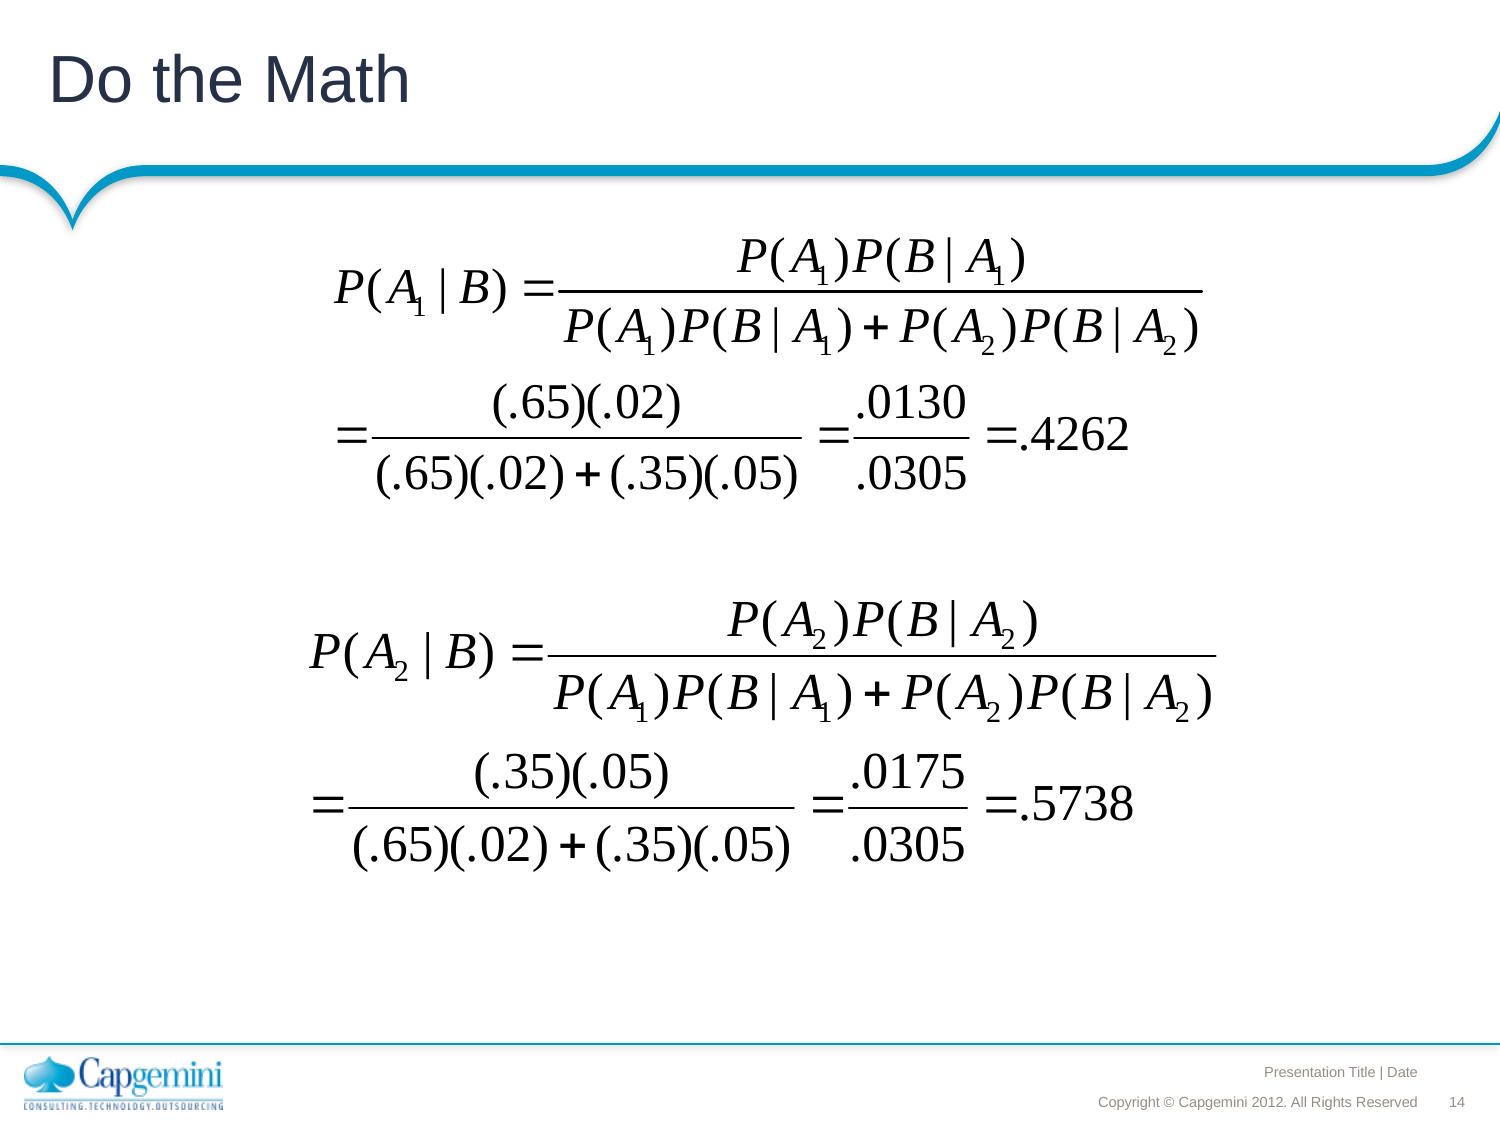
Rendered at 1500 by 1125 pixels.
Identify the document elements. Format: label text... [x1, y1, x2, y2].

picture [24, 1056, 223, 1110]
title Do the Math [0, 0, 1500, 165]
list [324, 225, 1213, 510]
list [299, 587, 1226, 882]
